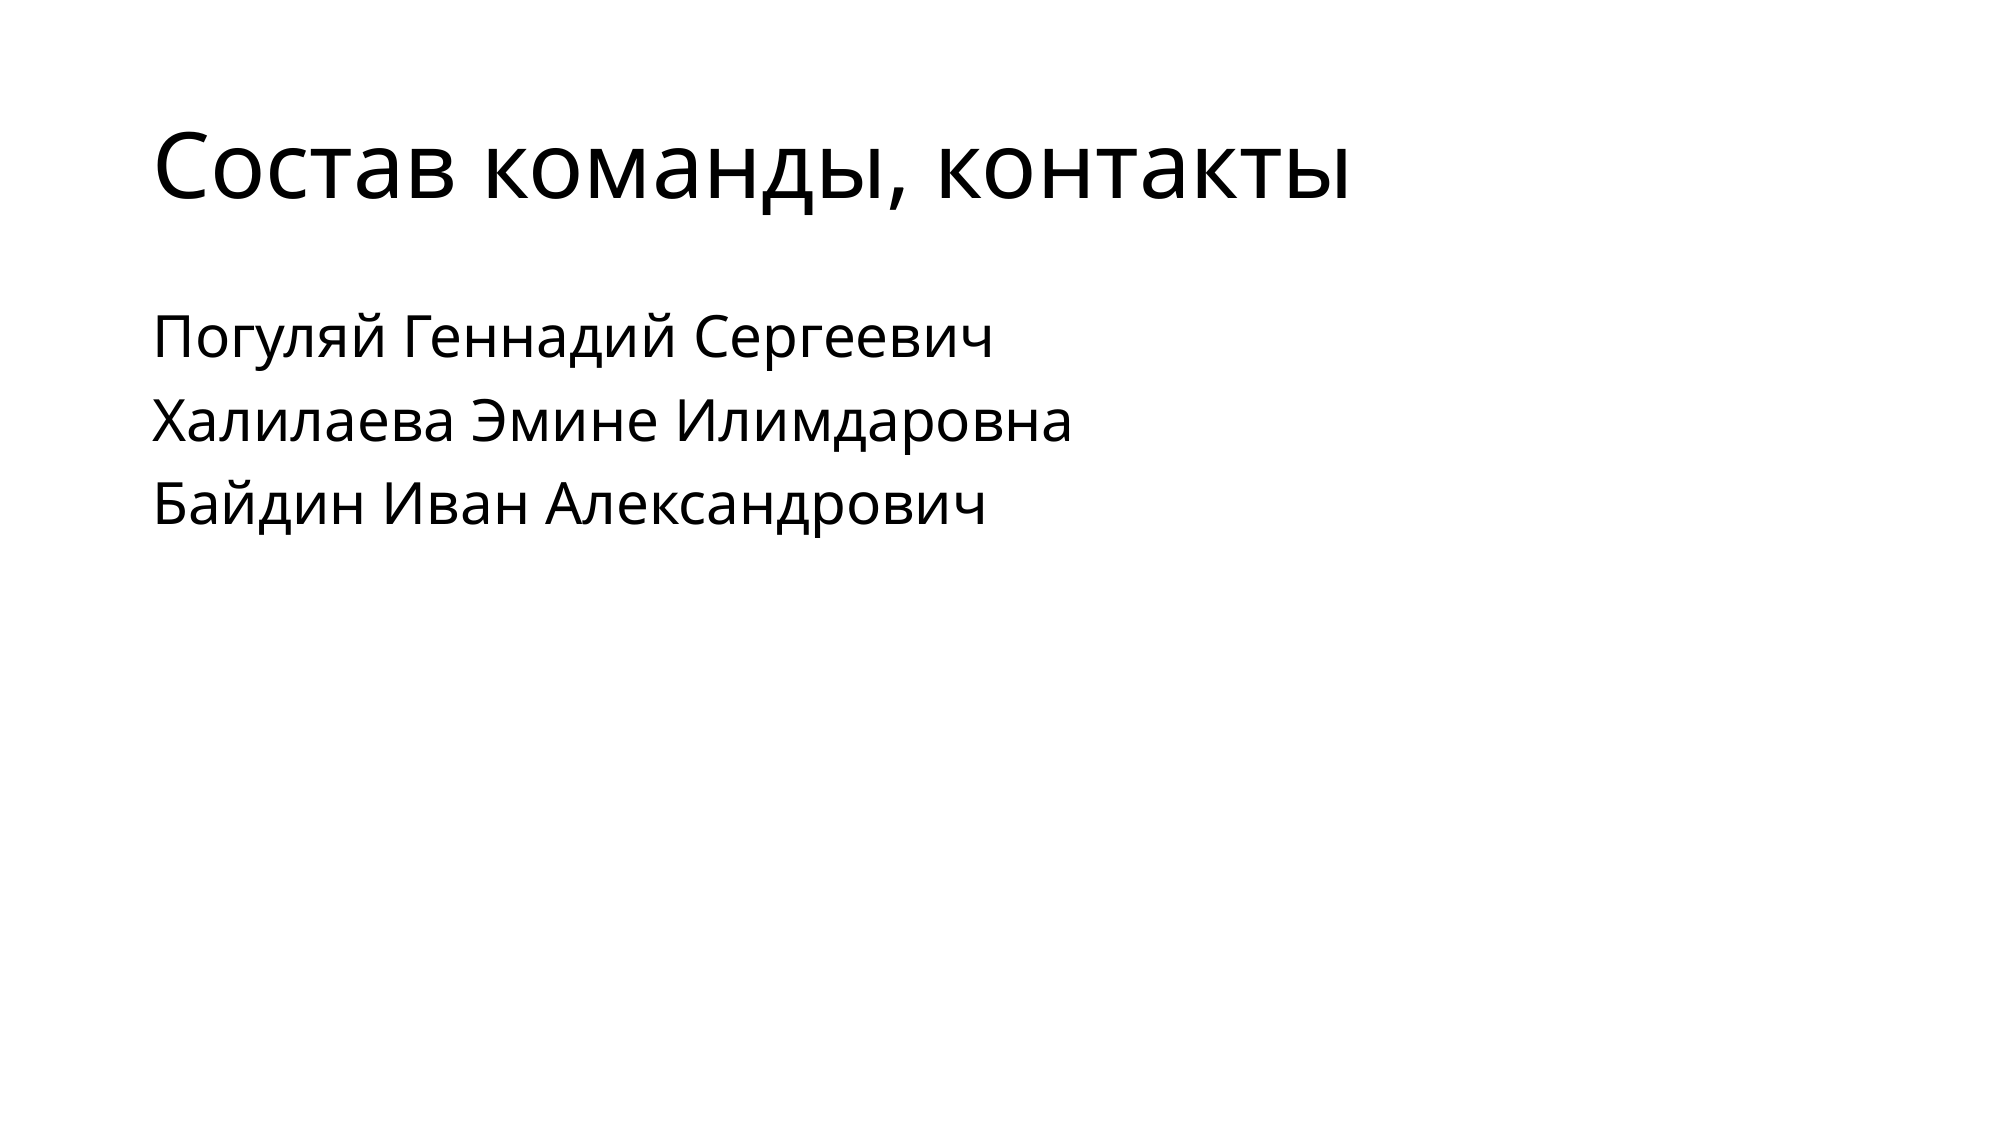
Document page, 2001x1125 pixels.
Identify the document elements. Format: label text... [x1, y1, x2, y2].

title Состав команды, контакты [137, 59, 1863, 278]
list Погуляй Геннадий Сергеевич Халилаева Эмине Илимдаровна Байдин Иван Александрович [137, 299, 1863, 1014]
